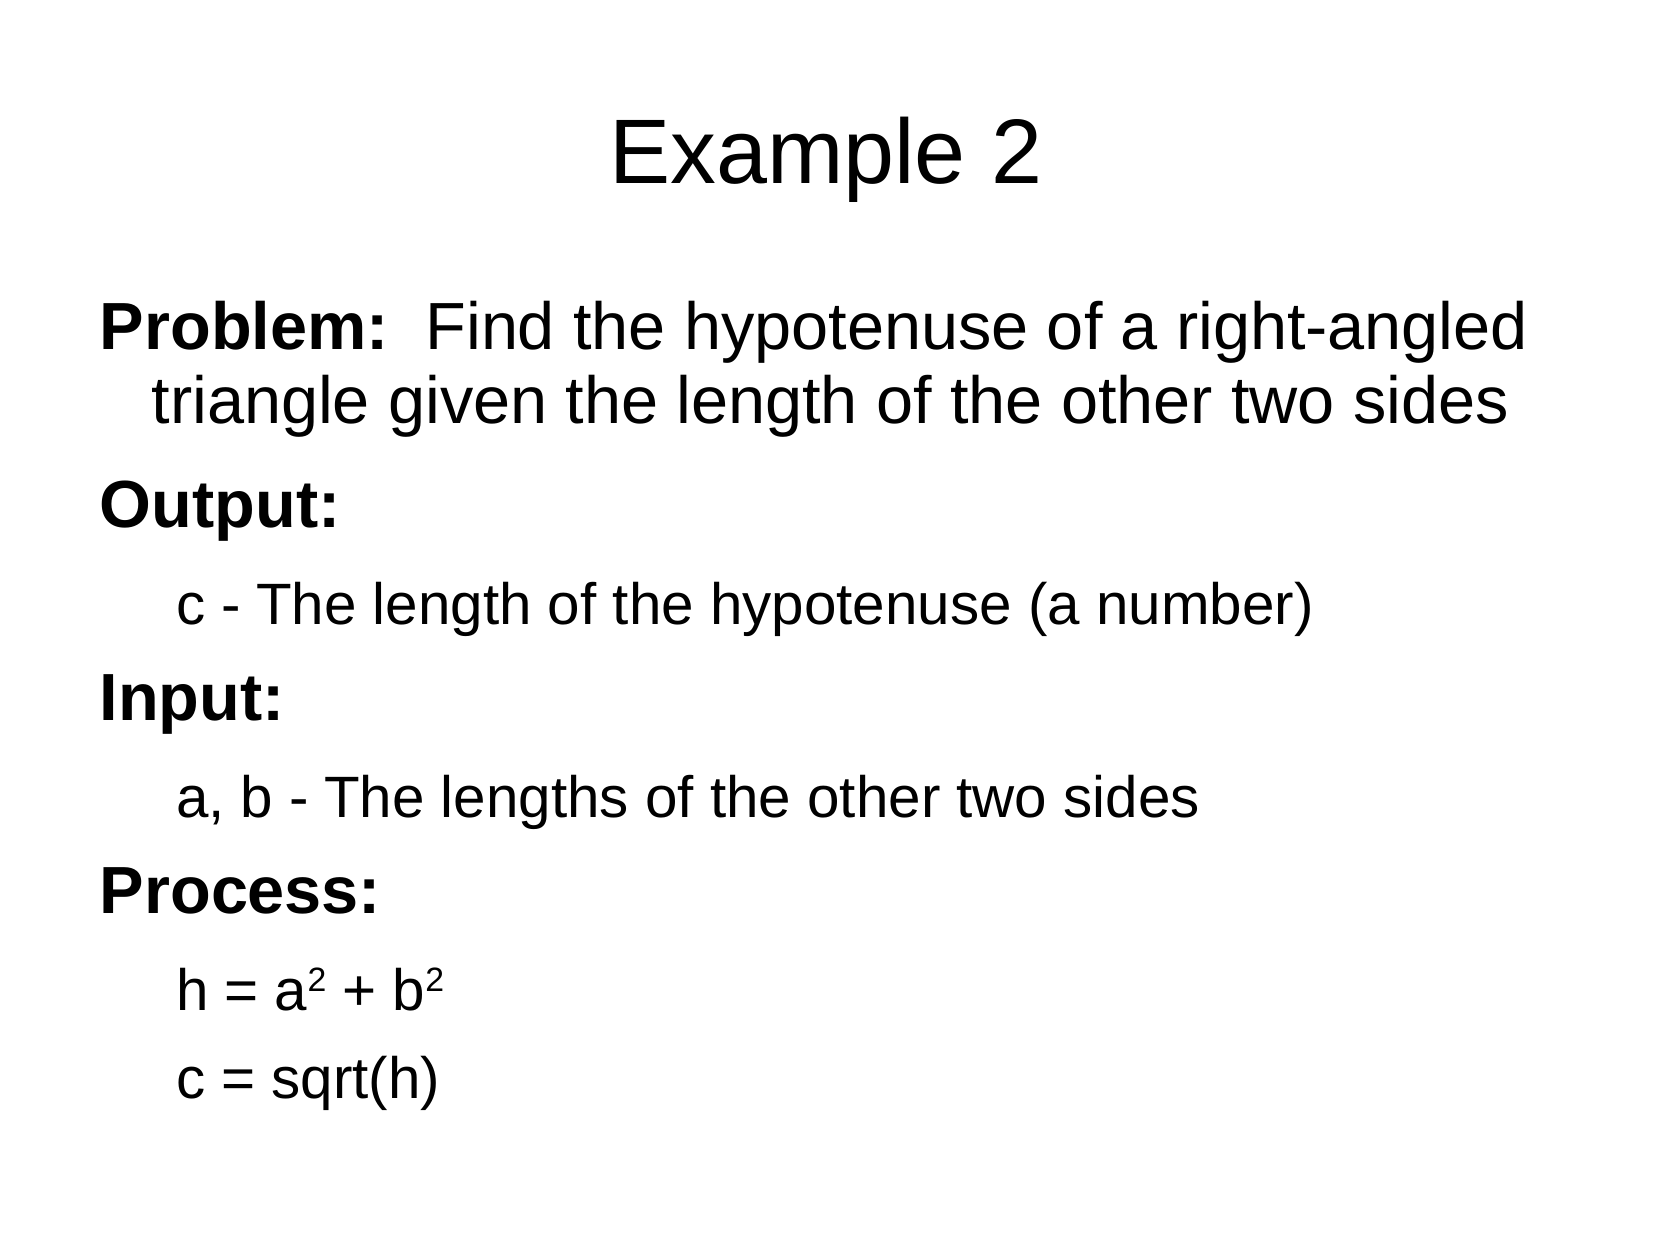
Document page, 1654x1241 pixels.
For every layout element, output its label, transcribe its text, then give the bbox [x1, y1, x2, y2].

title Example 2 [82, 56, 1570, 249]
list Problem: Find the hypotenuse of a right-angled triangle given the length of the other two sides Output: c - The length of the hypotenuse (a number)‏ Input: a, b - The lengths of the other two sides Process: h = a2 + b2 c = sqrt(h)‏ [82, 290, 1570, 1112]
